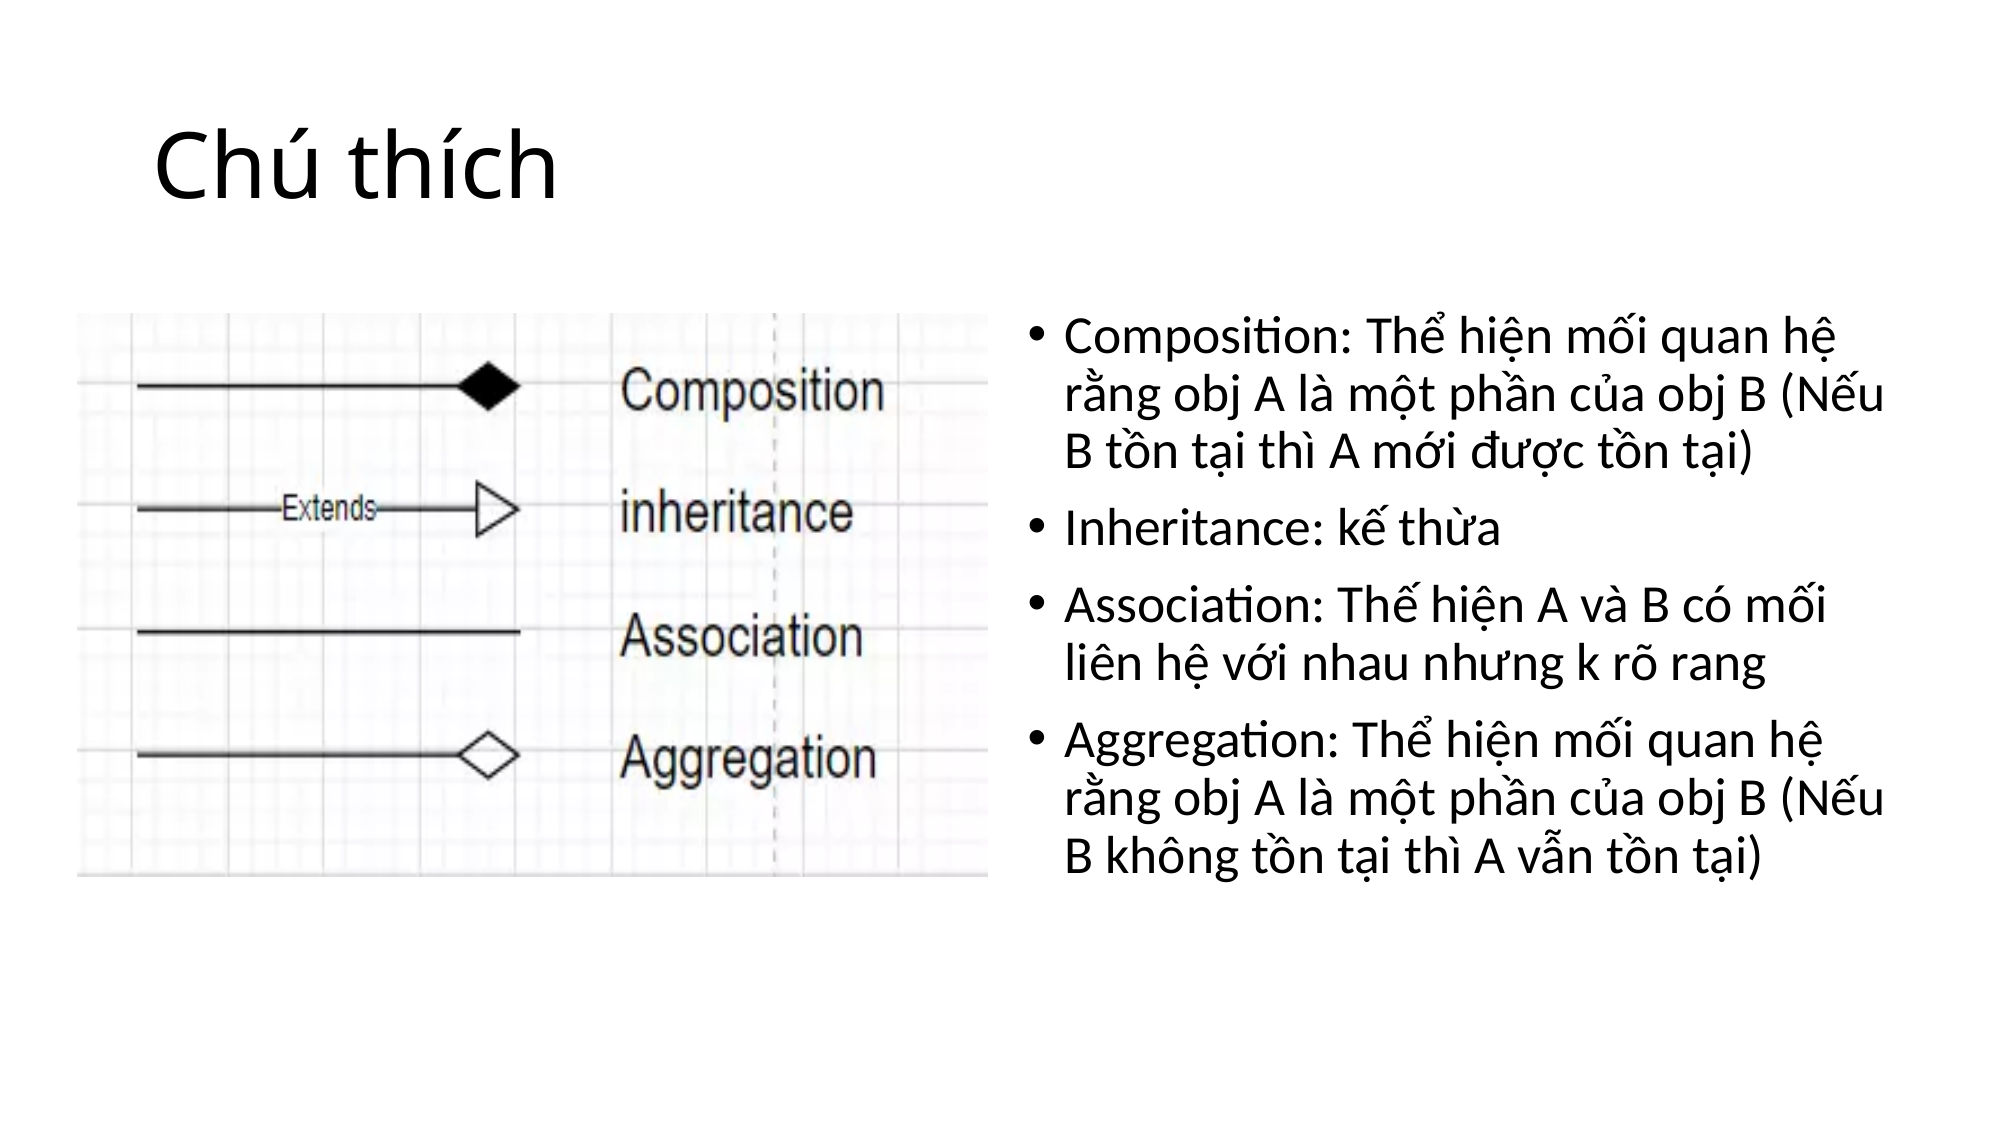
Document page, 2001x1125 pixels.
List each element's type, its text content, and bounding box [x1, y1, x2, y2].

list Composition: Thể hiện mối quan hệ rằng obj A là một phần của obj B (Nếu B tồn tại thì A mới được tồn tại) Inheritance: kế thừa Association: Thế hiện A và B có mối liên hệ với nhau nhưng k rõ rang Aggregation: Thể hiện mối quan hệ rằng obj A là một phần của obj B (Nếu B không tồn tại thì A vẫn tồn tại) [1012, 299, 1910, 1014]
title Chú thích [137, 59, 1863, 278]
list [77, 313, 988, 877]
